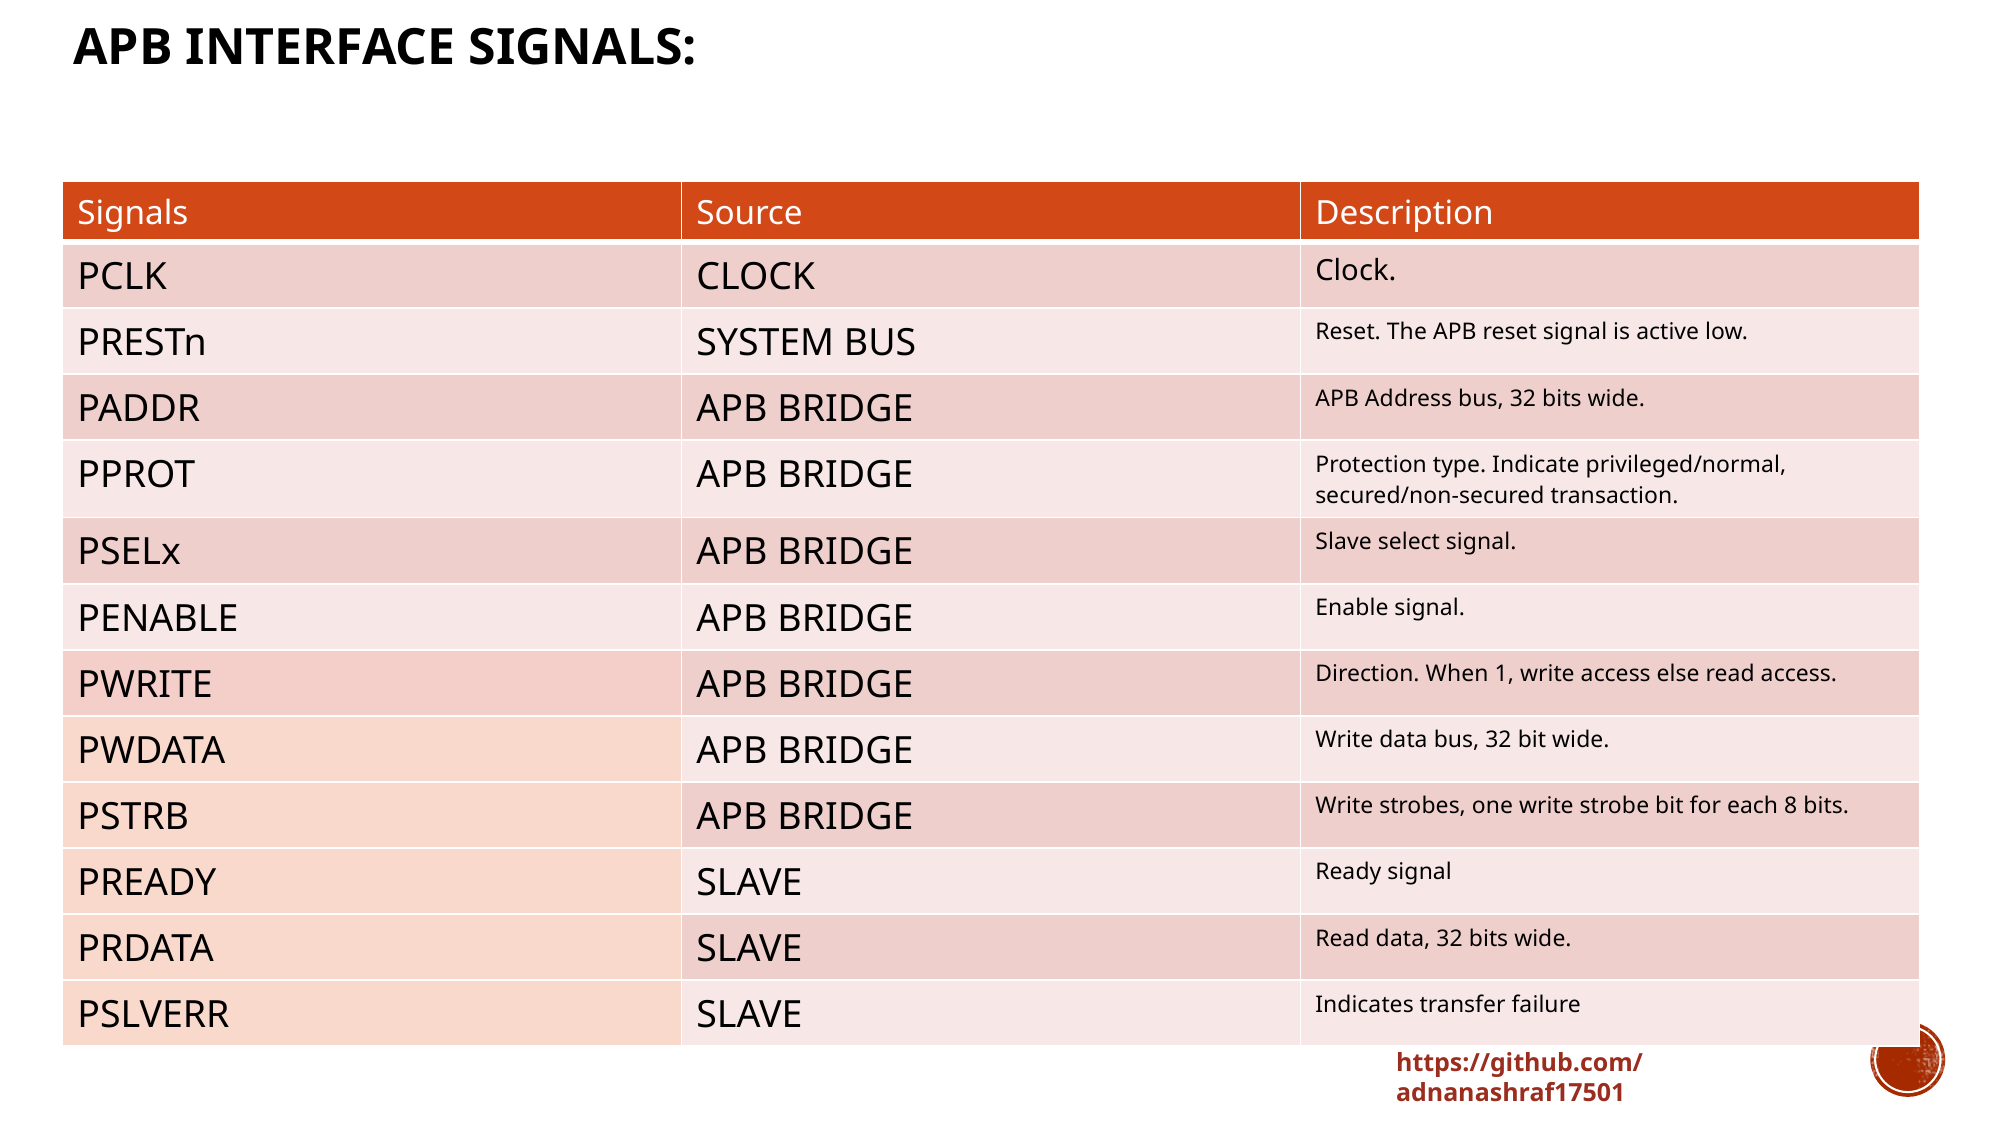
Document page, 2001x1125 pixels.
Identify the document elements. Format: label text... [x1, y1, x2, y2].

table_cell APB BRIDGE [682, 651, 1300, 715]
table_cell APB BRIDGE [682, 717, 1300, 781]
table_cell Reset. The APB reset signal is active low. [1301, 309, 1919, 373]
table_cell PSELx [63, 518, 681, 583]
table_cell APB BRIDGE [682, 441, 1300, 517]
table_cell PWRITE [63, 651, 681, 715]
table_cell SLAVE [682, 915, 1300, 979]
table_cell Slave select signal. [1301, 518, 1919, 583]
table_cell Indicates transfer failure [1301, 981, 1919, 1045]
table_cell APB BRIDGE [682, 585, 1300, 649]
table_cell Read data, 32 bits wide. [1301, 915, 1919, 979]
table_cell PRDATA [63, 915, 681, 979]
table_cell APB BRIDGE [682, 375, 1300, 439]
table_cell PRESTn [63, 309, 681, 373]
table_cell Clock. [1301, 245, 1919, 307]
table_cell CLOCK [682, 245, 1300, 307]
table_cell Direction. When 1, write access else read access. [1301, 651, 1919, 715]
table_header Source [682, 182, 1300, 239]
table_cell Ready signal [1301, 849, 1919, 913]
table_cell Enable signal. [1301, 585, 1919, 649]
table_cell APB BRIDGE [682, 783, 1300, 847]
table_cell PREADY [63, 849, 681, 913]
table_cell APB BRIDGE [682, 518, 1300, 583]
table_cell Protection type. Indicate privileged/normal, secured/non-secured transaction. [1301, 441, 1919, 517]
table_cell PWDATA [63, 717, 681, 781]
table_cell PPROT [63, 441, 681, 517]
list APB INTERFACE SIGNALS: Write [58, 13, 1709, 1085]
table_header Description [1301, 182, 1919, 239]
table_cell PCLK [63, 245, 681, 307]
table_cell PADDR [63, 375, 681, 439]
table_cell Write strobes, one write strobe bit for each 8 bits. [1301, 783, 1919, 847]
table_header Signals [63, 182, 681, 239]
table_cell PENABLE [63, 585, 681, 649]
table_cell PSTRB [63, 783, 681, 847]
table_cell SLAVE [682, 981, 1300, 1045]
table_cell Write data bus, 32 bit wide. [1301, 717, 1919, 781]
table_cell PSLVERR [63, 981, 681, 1045]
table_cell SLAVE [682, 849, 1300, 913]
text_box https://github.com/adnanashraf17501 [1381, 1039, 1888, 1114]
table_cell APB Address bus, 32 bits wide. [1301, 375, 1919, 439]
table_cell SYSTEM BUS [682, 309, 1300, 373]
